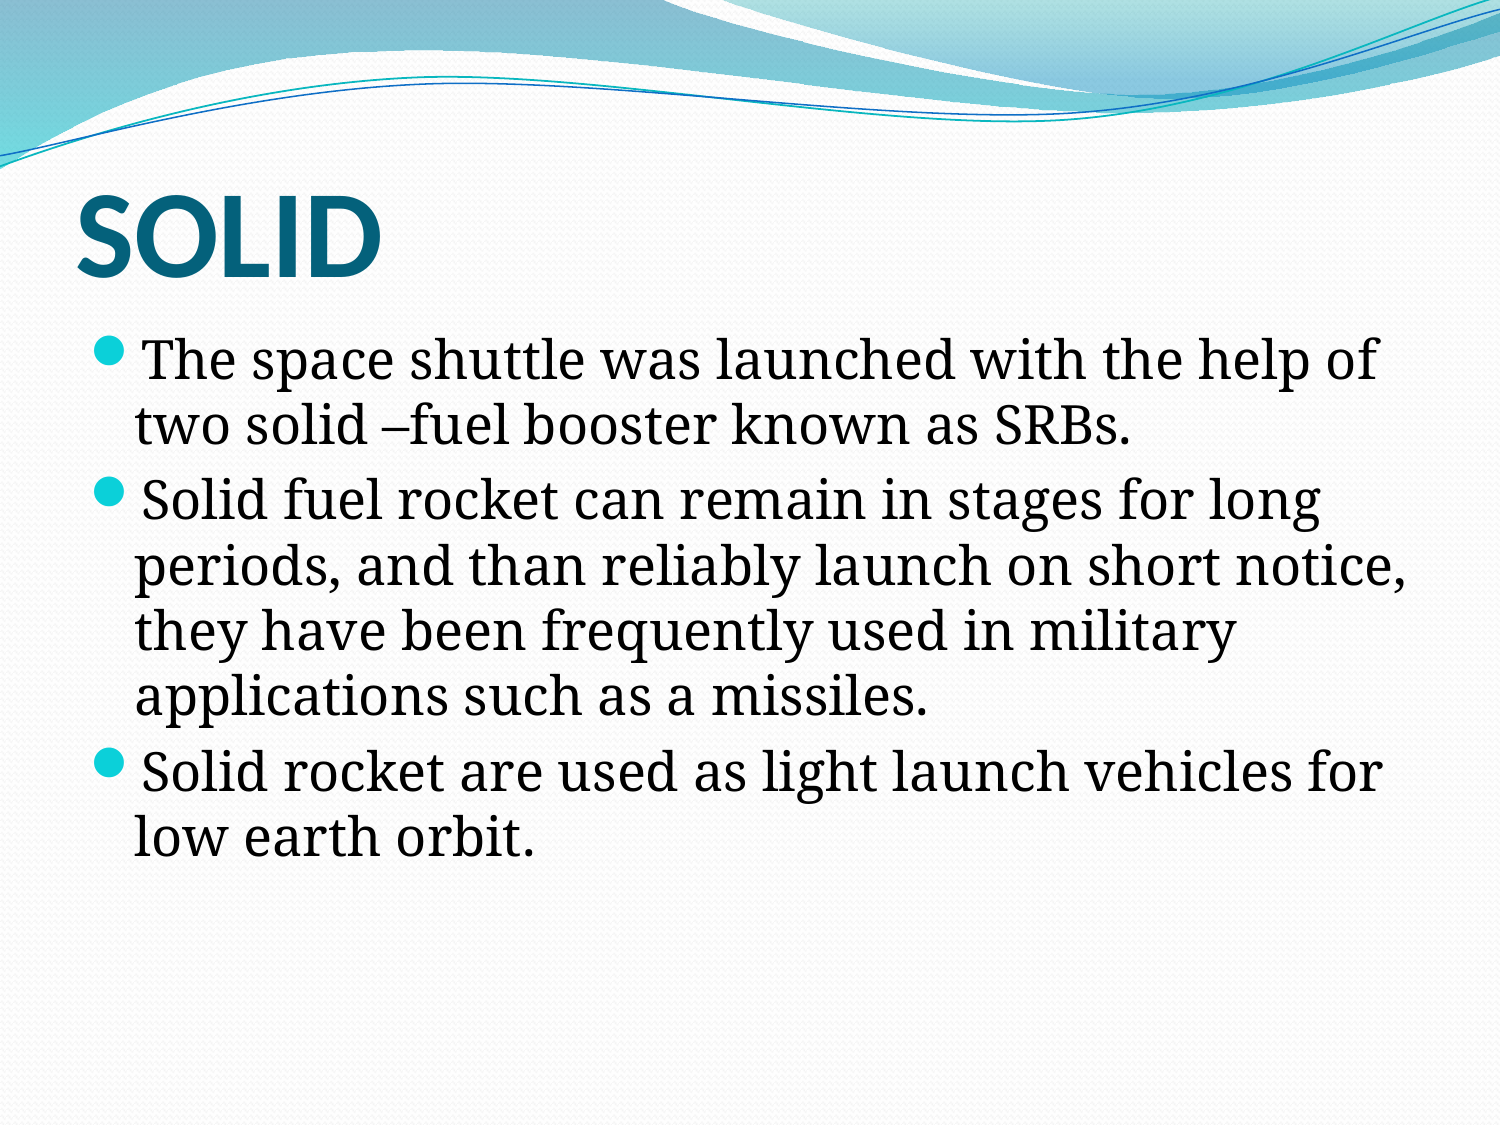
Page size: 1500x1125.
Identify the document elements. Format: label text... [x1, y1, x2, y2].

title SOLID [75, 115, 1425, 303]
list The space shuttle was launched with the help of two solid –fuel booster known as SRBs. Solid fuel rocket can remain in stages for long periods, and than reliably launch on short notice, they have been frequently used in military applications such as a missiles. Solid rocket are used as light launch vehicles for low earth orbit. [75, 317, 1425, 1038]
